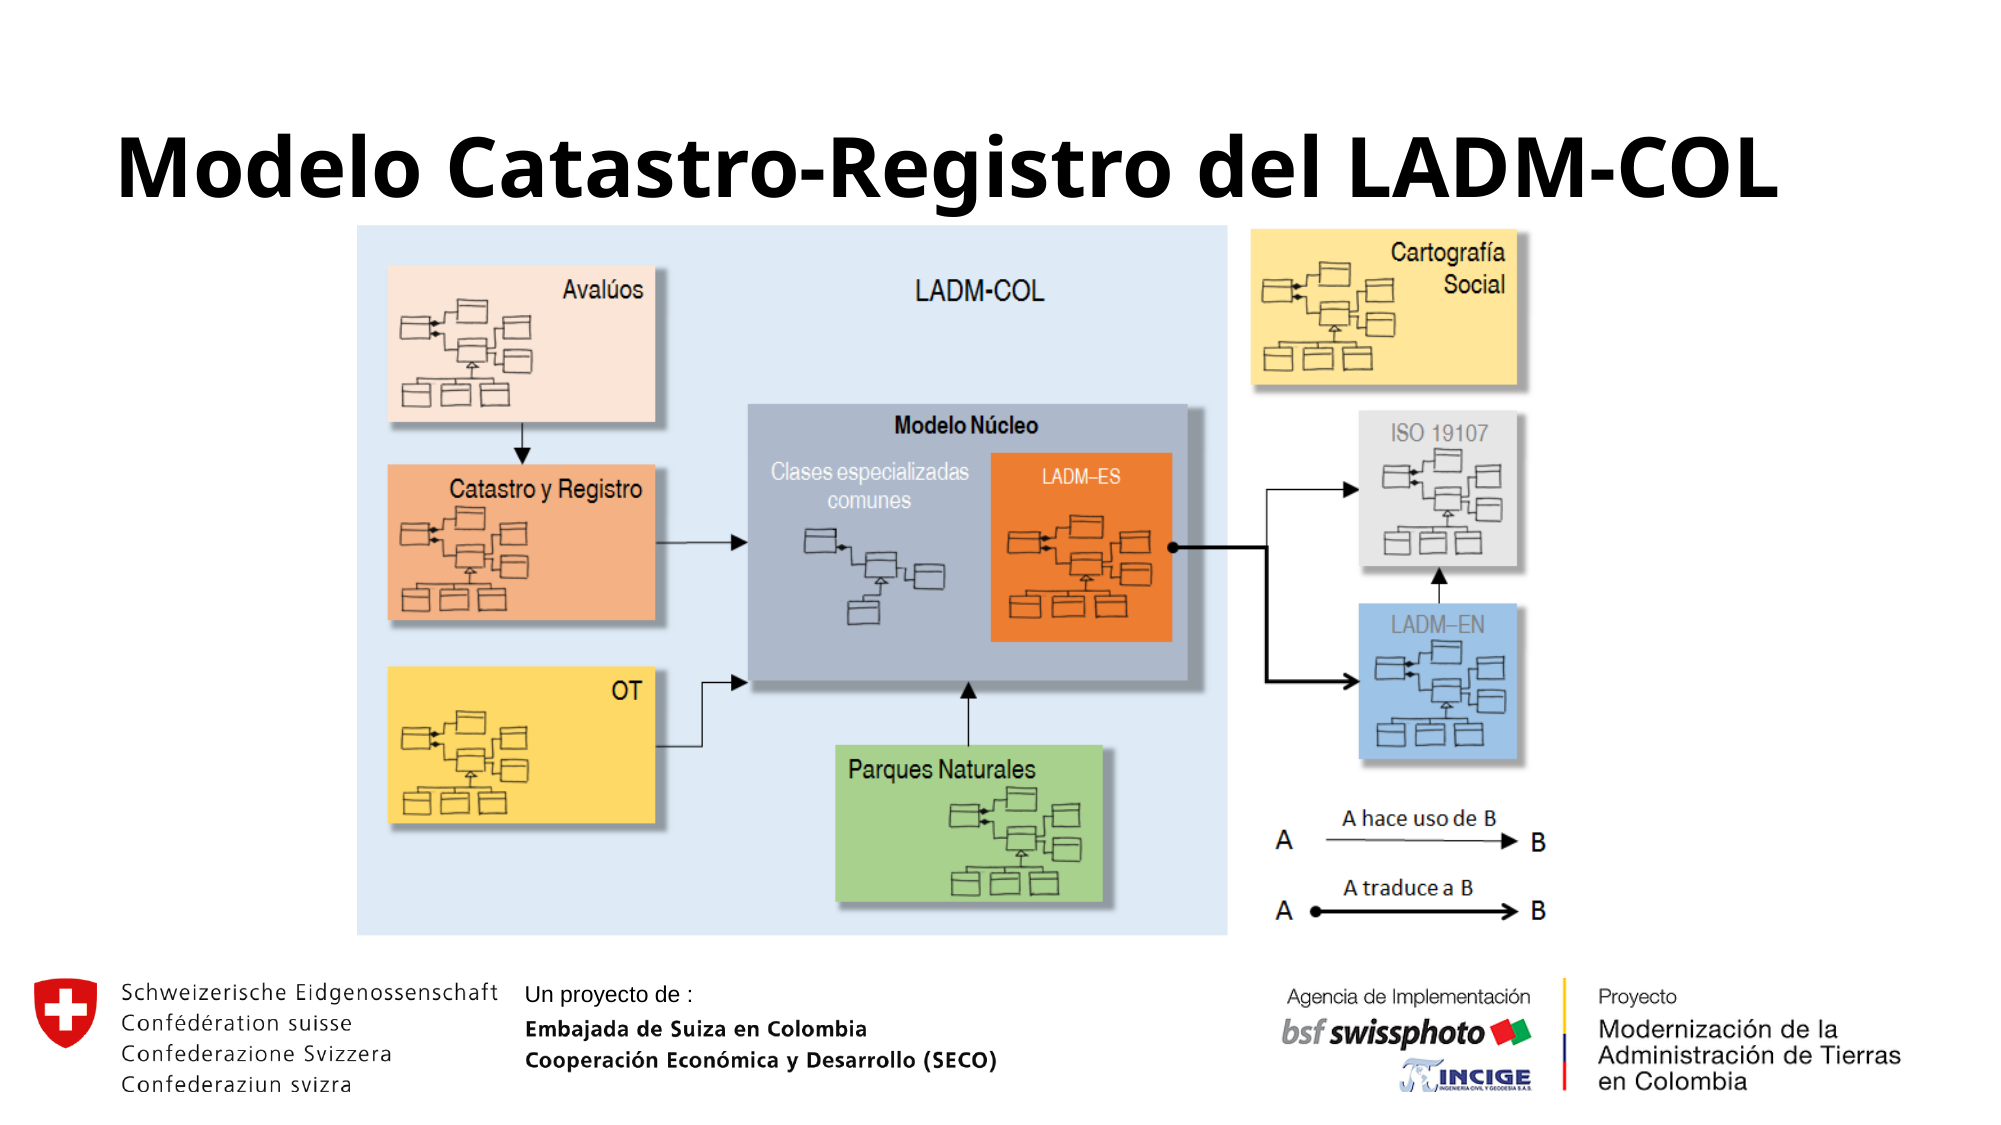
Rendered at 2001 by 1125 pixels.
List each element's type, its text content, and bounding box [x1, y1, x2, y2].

picture [1276, 978, 1908, 1092]
picture [30, 974, 1003, 1111]
picture [357, 224, 1566, 947]
text_box Modelo Catastro-Registro del LADM-COL [99, 107, 1888, 222]
